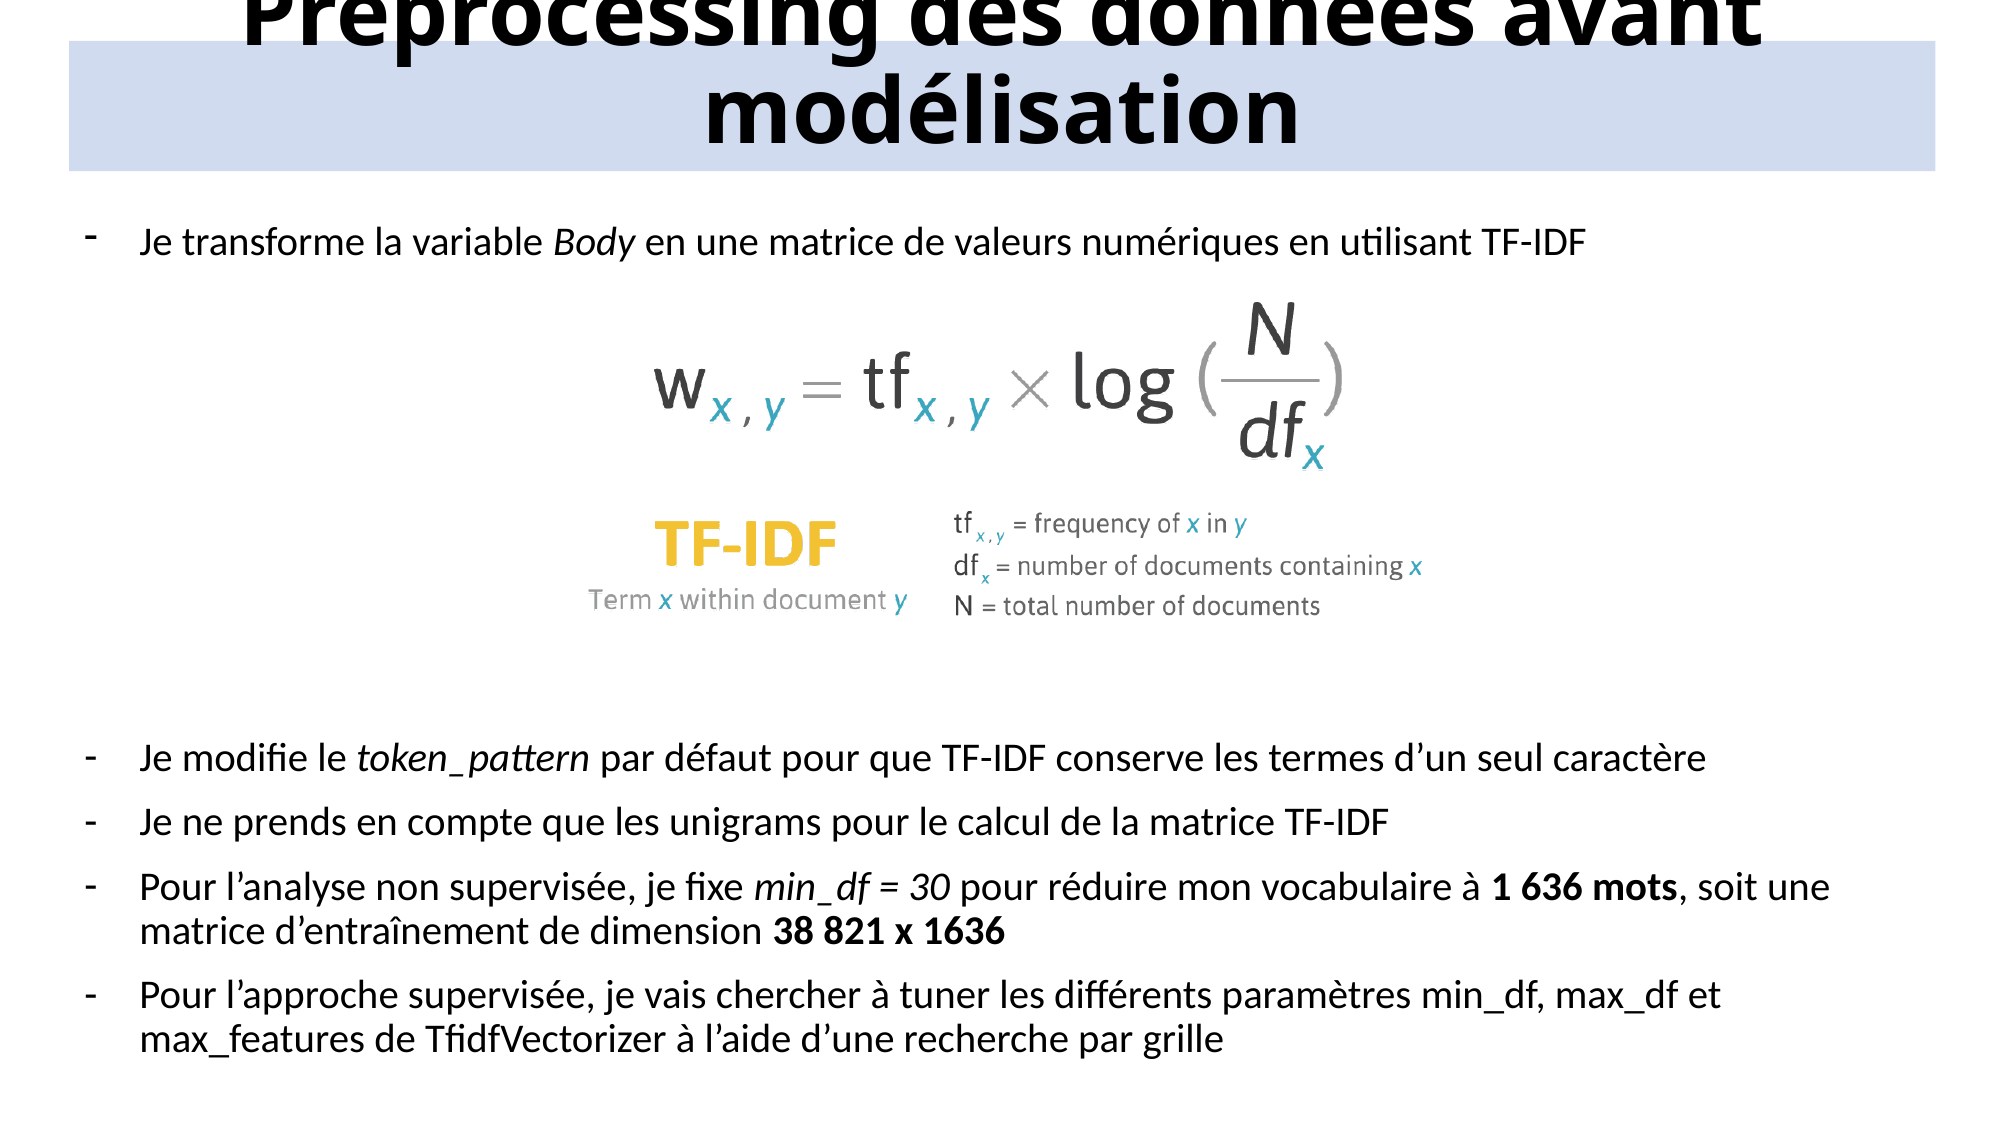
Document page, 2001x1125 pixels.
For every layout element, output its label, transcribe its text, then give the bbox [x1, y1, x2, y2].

subtitle Je transforme la variable Body en une matrice de valeurs numériques en utilisant TF-IDF Je modifie le token_pattern par défaut pour que TF-IDF conserve les termes d’un seul caractère Je ne prends en compte que les unigrams pour le calcul de la matrice TF-IDF Pour l’analyse non supervisée, je fixe min_df = 30 pour réduire mon vocabulaire à 1 636 mots, soit une matrice d’entraînement de dimension 38 821 x 1636 Pour l’approche supervisée, je vais chercher à tuner les différents paramètres min_df, max_df et max_features de TfidfVectorizer à l’aide d’une recherche par grille [69, 212, 1936, 1073]
picture [490, 297, 1510, 637]
title Préprocessing des données avant modélisation [69, 40, 1936, 172]
